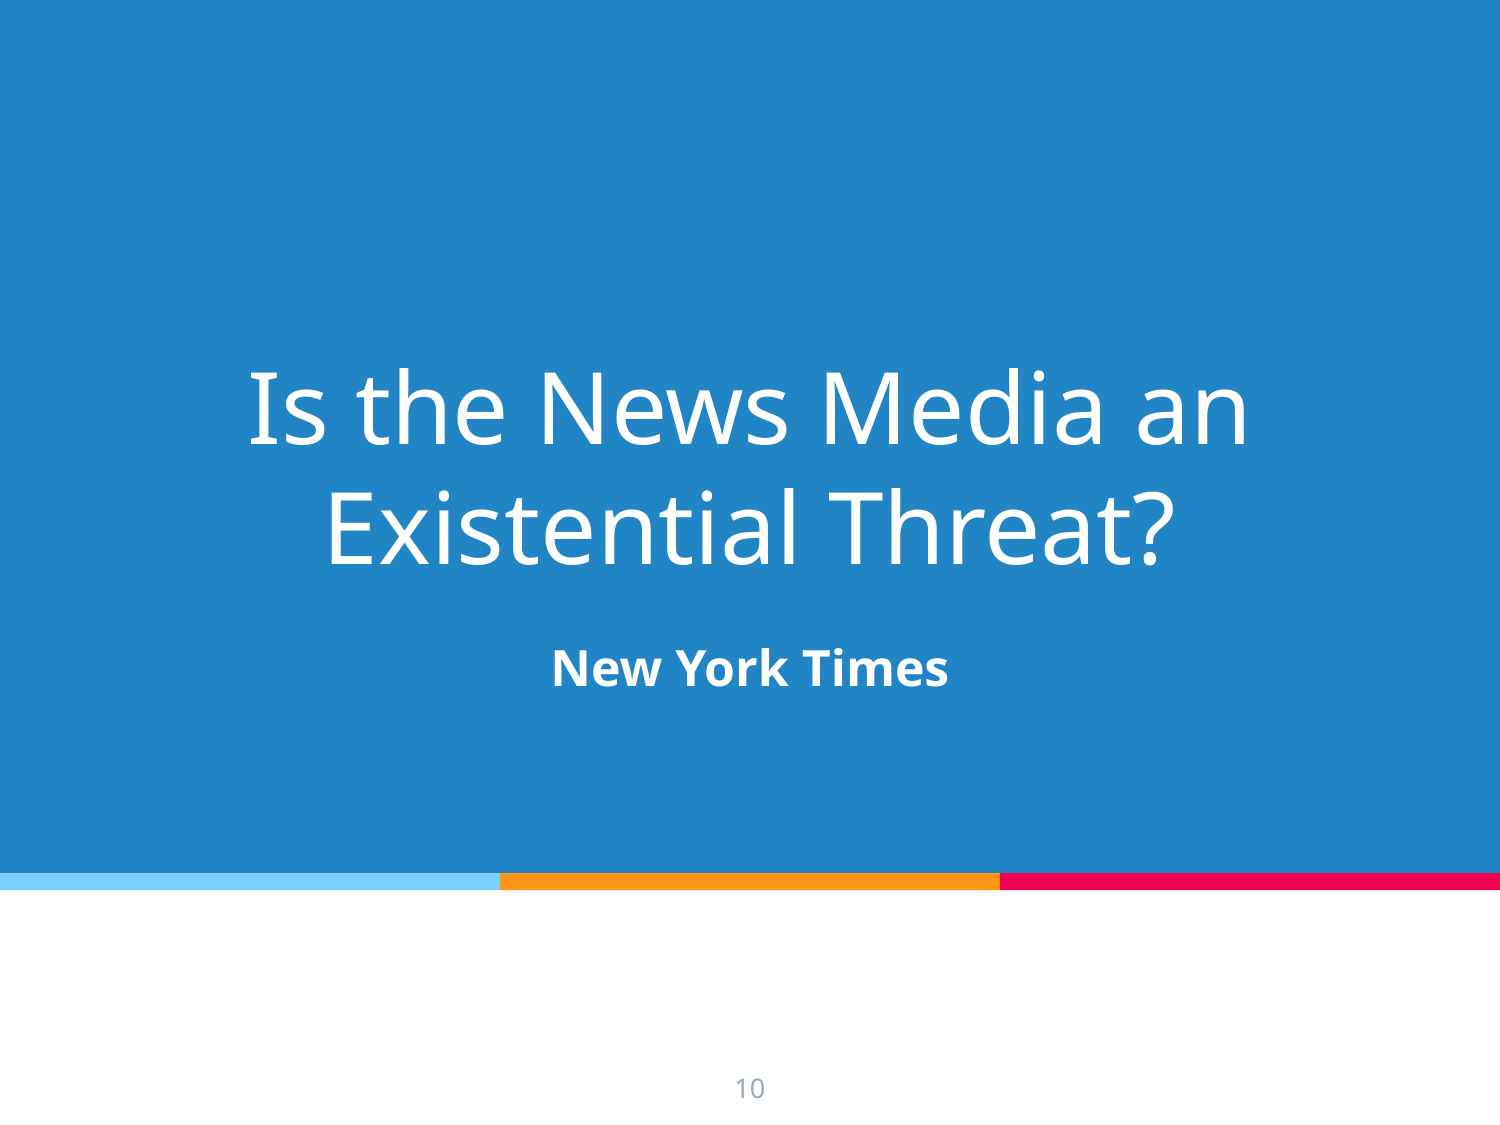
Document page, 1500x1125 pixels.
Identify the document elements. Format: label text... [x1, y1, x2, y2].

title Is the News Media an Existential Threat? [112, 346, 1388, 600]
subtitle New York Times [112, 621, 1388, 793]
slide_number ‹#› [0, 1056, 1500, 1125]
